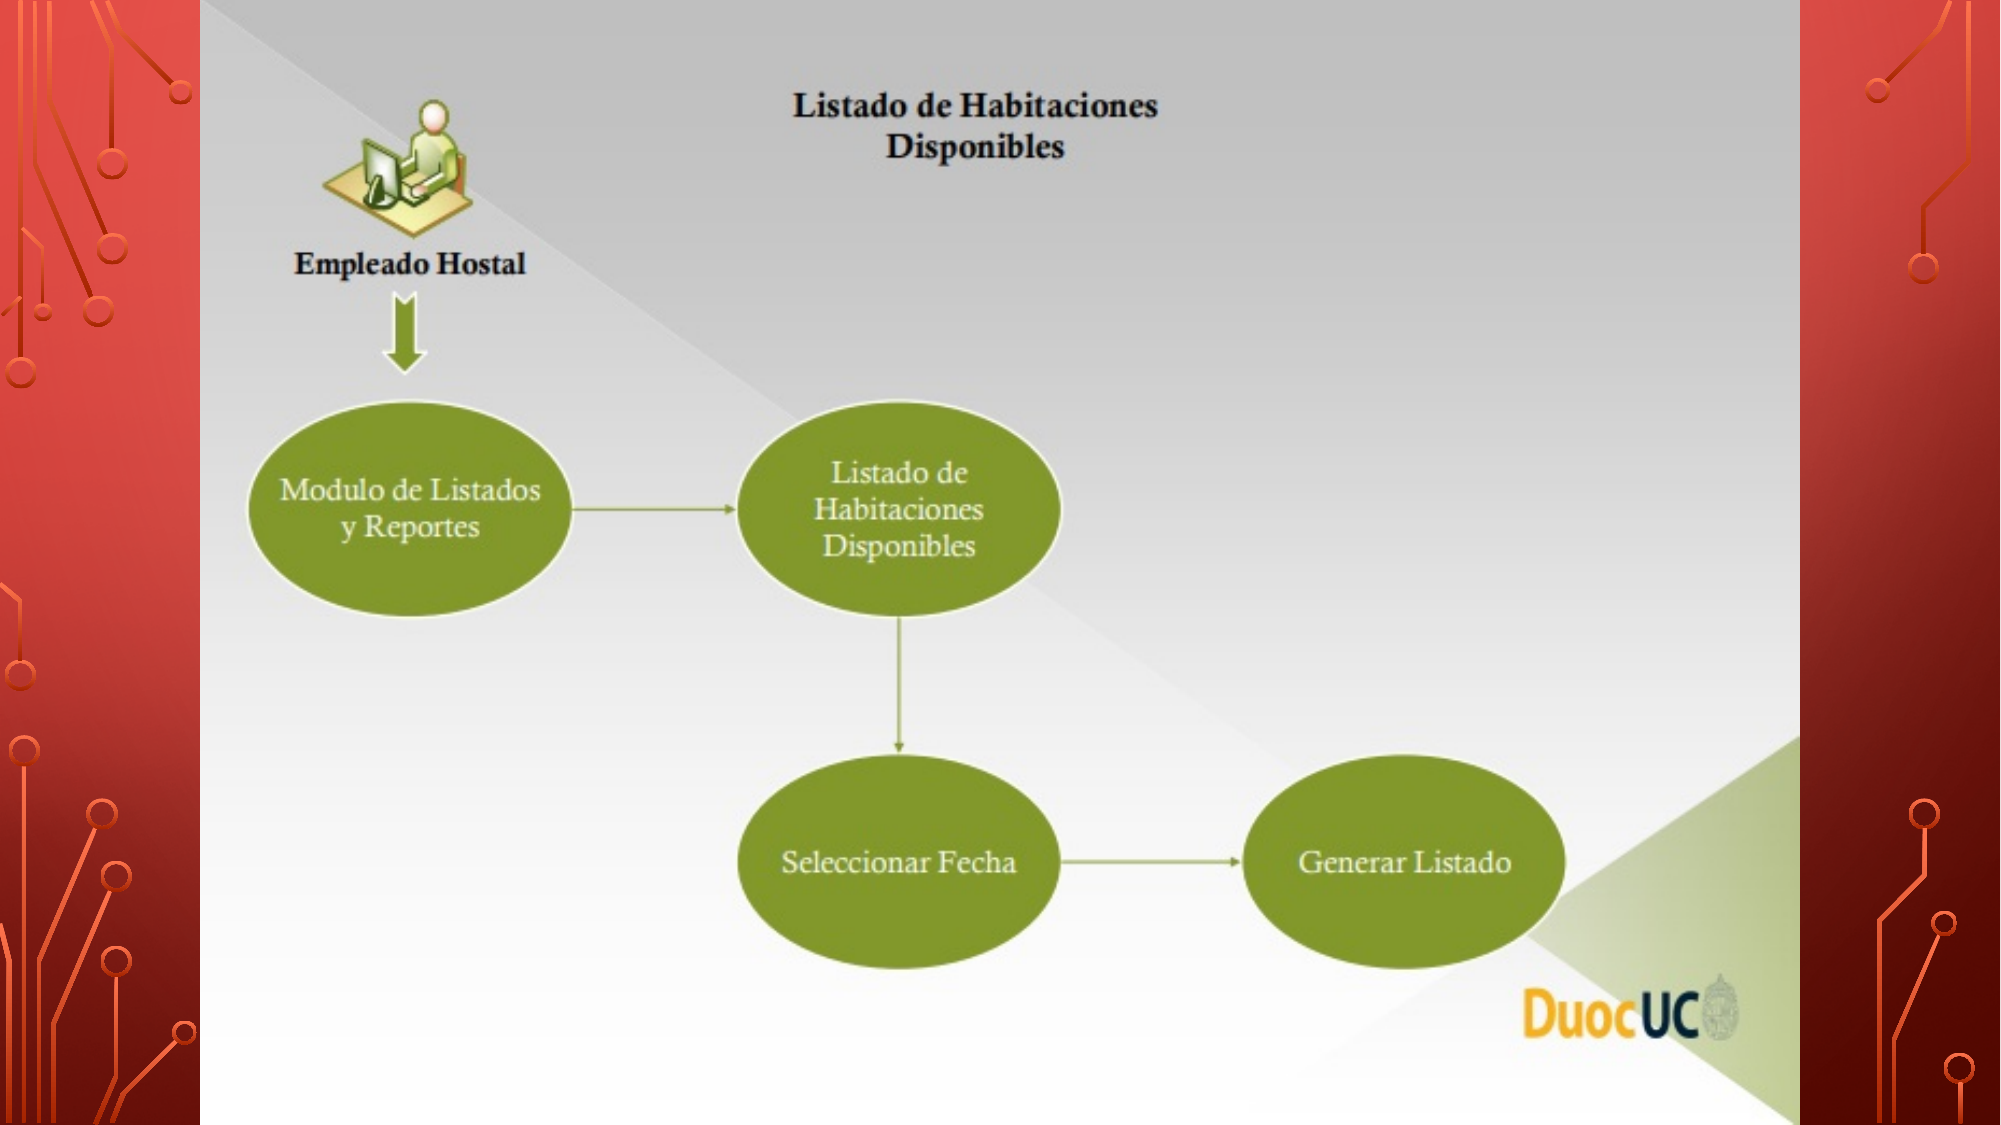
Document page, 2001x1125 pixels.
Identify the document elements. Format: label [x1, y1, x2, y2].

picture [200, 0, 1800, 1125]
